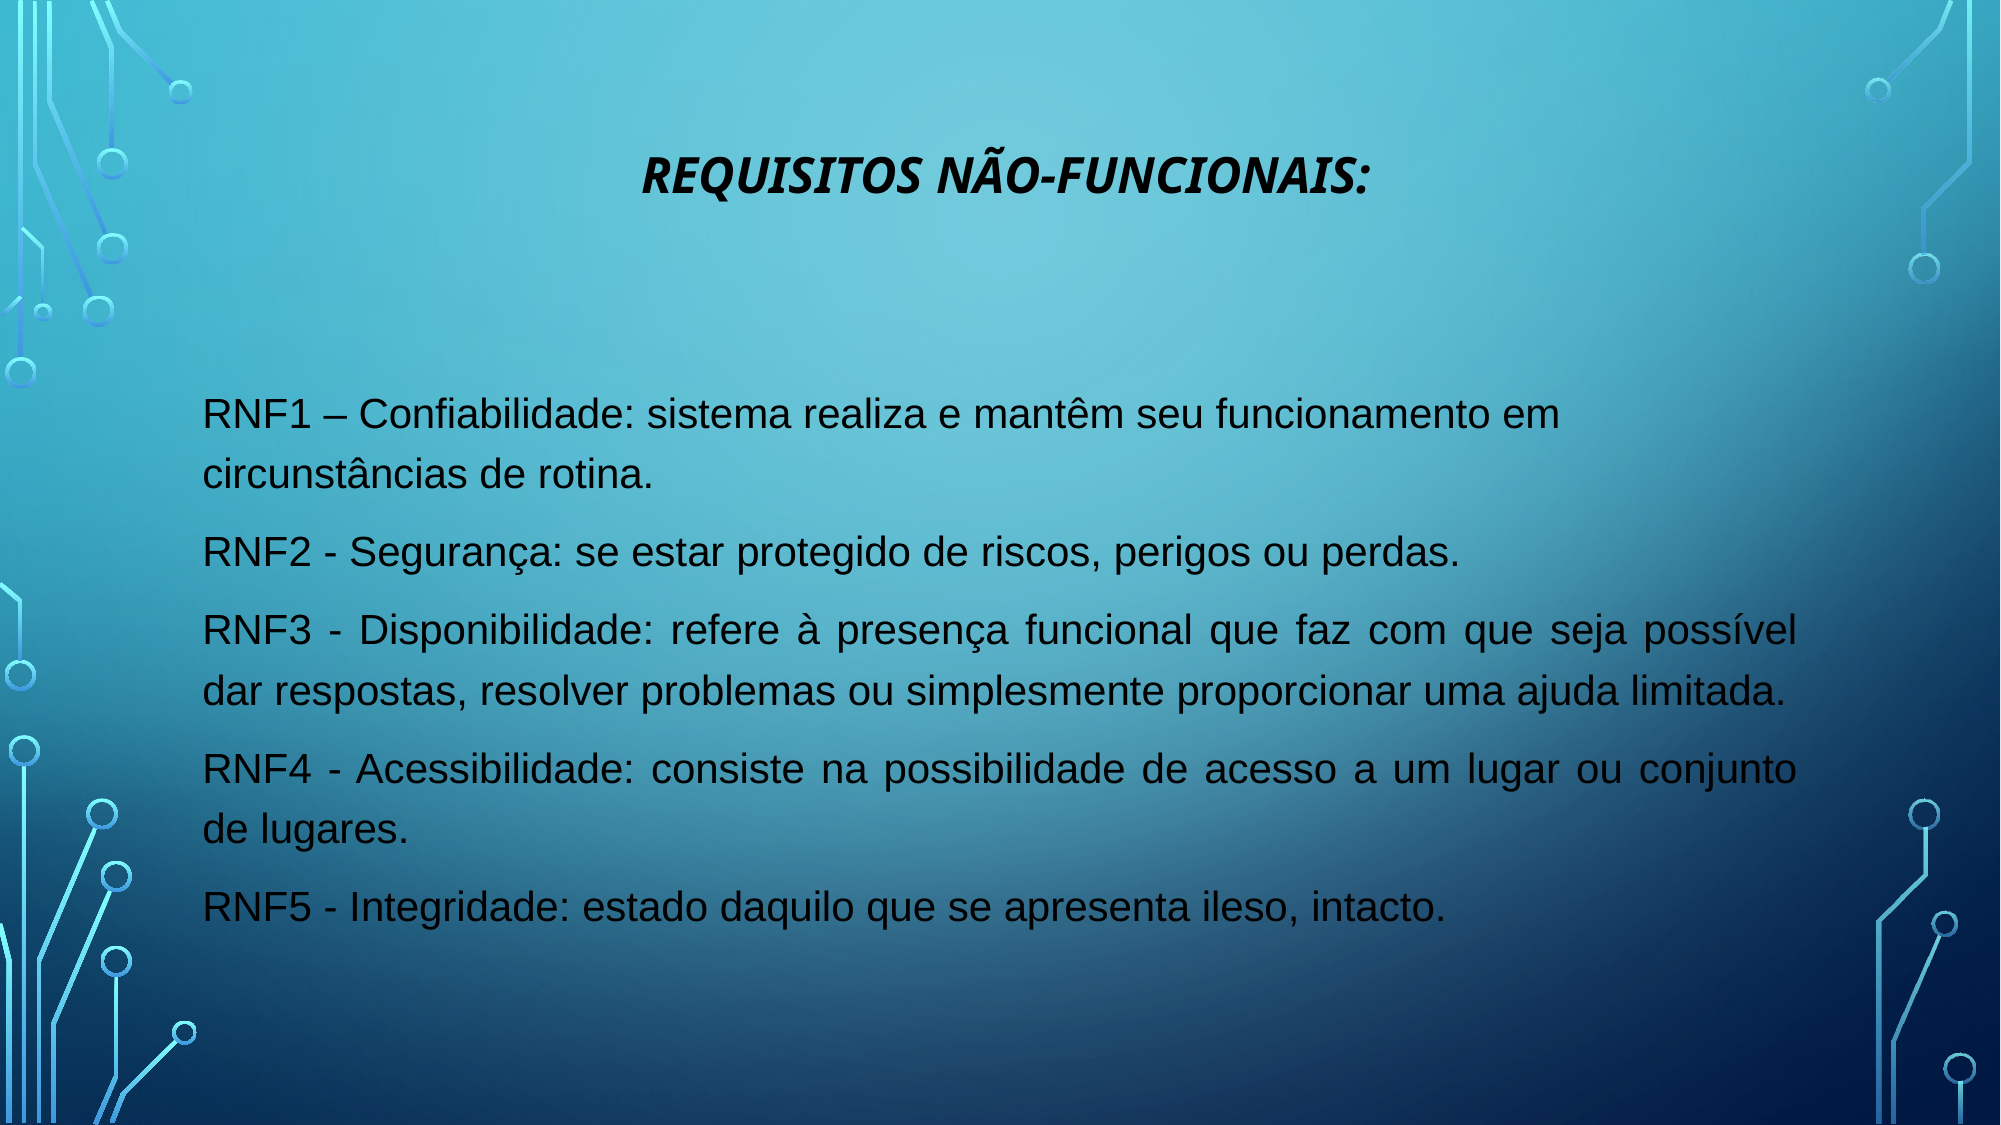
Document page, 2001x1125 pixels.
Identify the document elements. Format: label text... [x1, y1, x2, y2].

title Requisitos não-funcionais: [187, 101, 1813, 344]
list RNF1 – Confiabilidade: sistema realiza e mantêm seu funcionamento em circunstâncias de rotina. RNF2 - Segurança: se estar protegido de riscos, perigos ou perdas. RNF3 - Disponibilidade: refere à presença funcional que faz com que seja possível dar respostas, resolver problemas ou simplesmente proporcionar uma ajuda limitada. RNF4 - Acessibilidade: consiste na possibilidade de acesso a um lugar ou conjunto de lugares. RNF5 - Integridade: estado daquilo que se apresenta ileso, intacto. [187, 369, 1813, 950]
